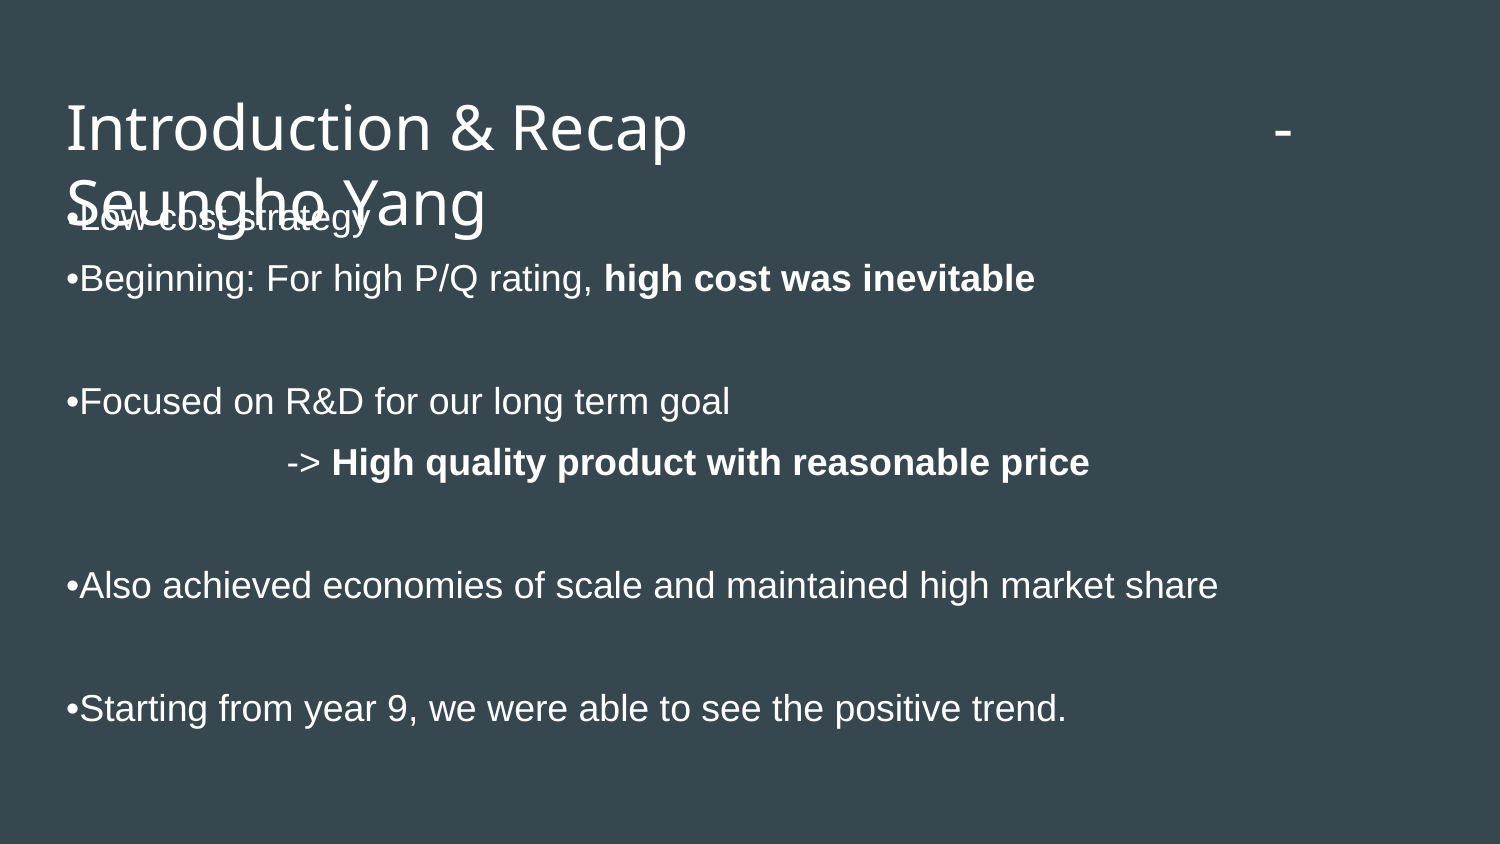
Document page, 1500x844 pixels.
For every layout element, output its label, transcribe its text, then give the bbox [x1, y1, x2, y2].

list •Low cost strategy •Beginning: For high P/Q rating, high cost was inevitable •Focused on R&D for our long term goal -> High quality product with reasonable price •Also achieved economies of scale and maintained high market share •Starting from year 9, we were able to see the positive trend. [51, 183, 1500, 827]
title Introduction & Recap - Seungho Yang [51, 72, 1449, 167]
